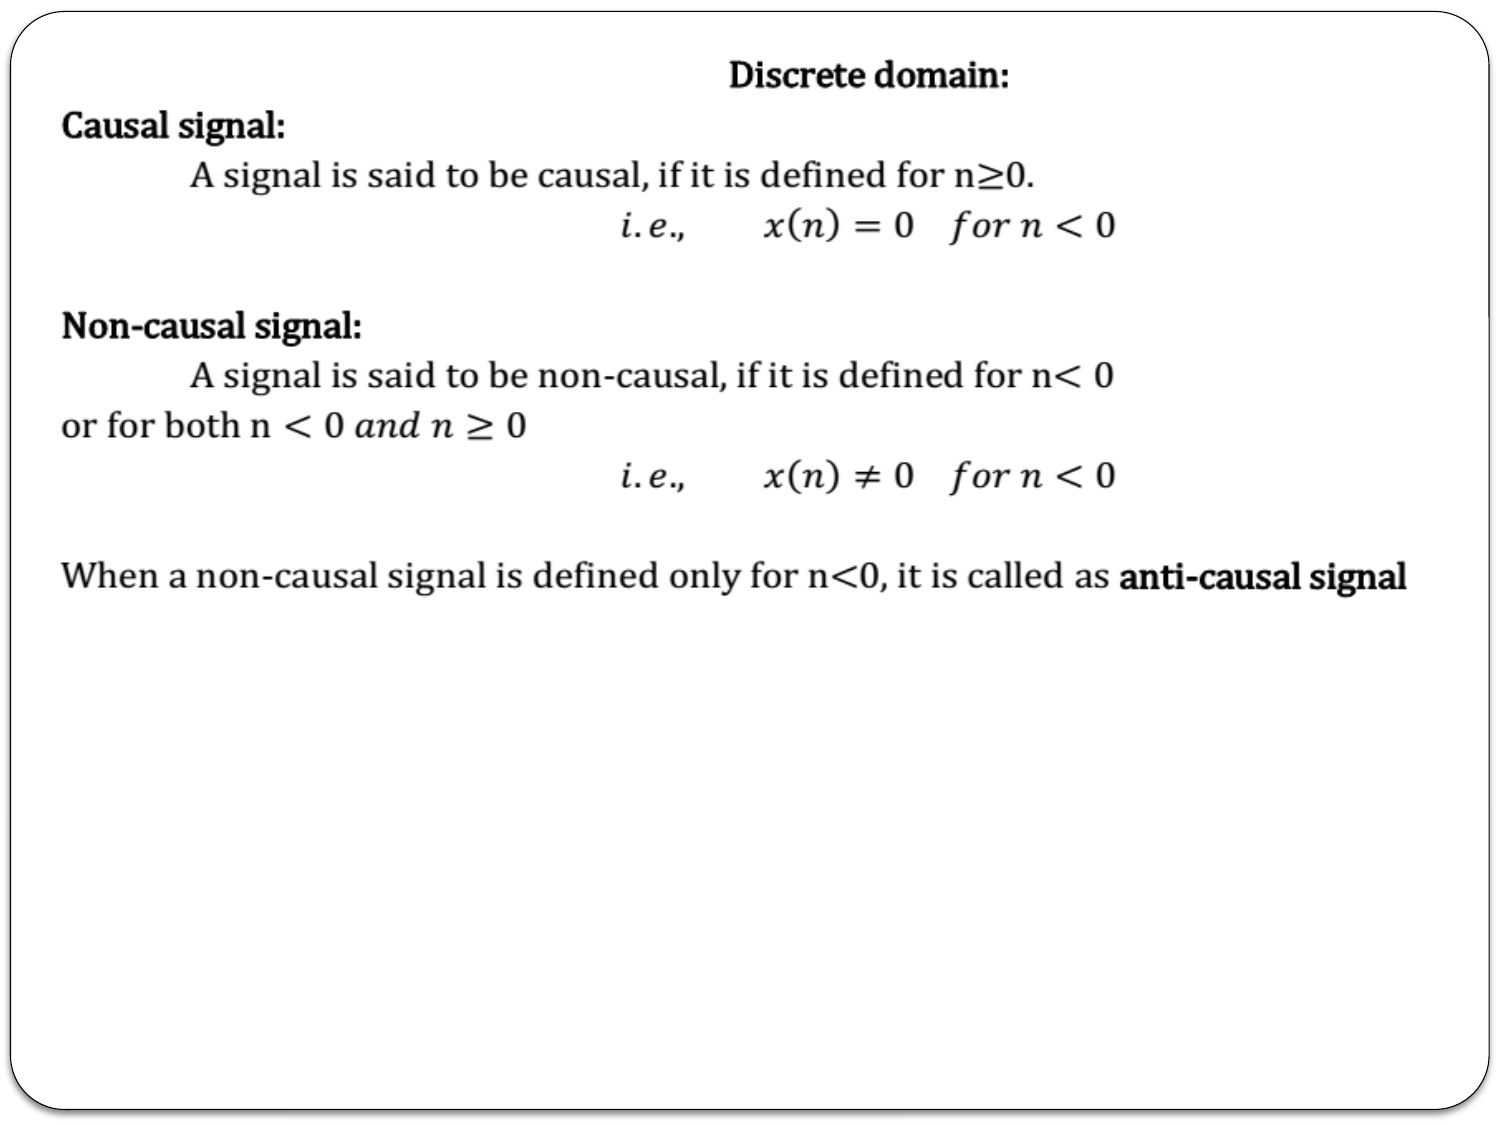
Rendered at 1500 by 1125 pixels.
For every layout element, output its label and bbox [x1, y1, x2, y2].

picture [24, 37, 1476, 616]
